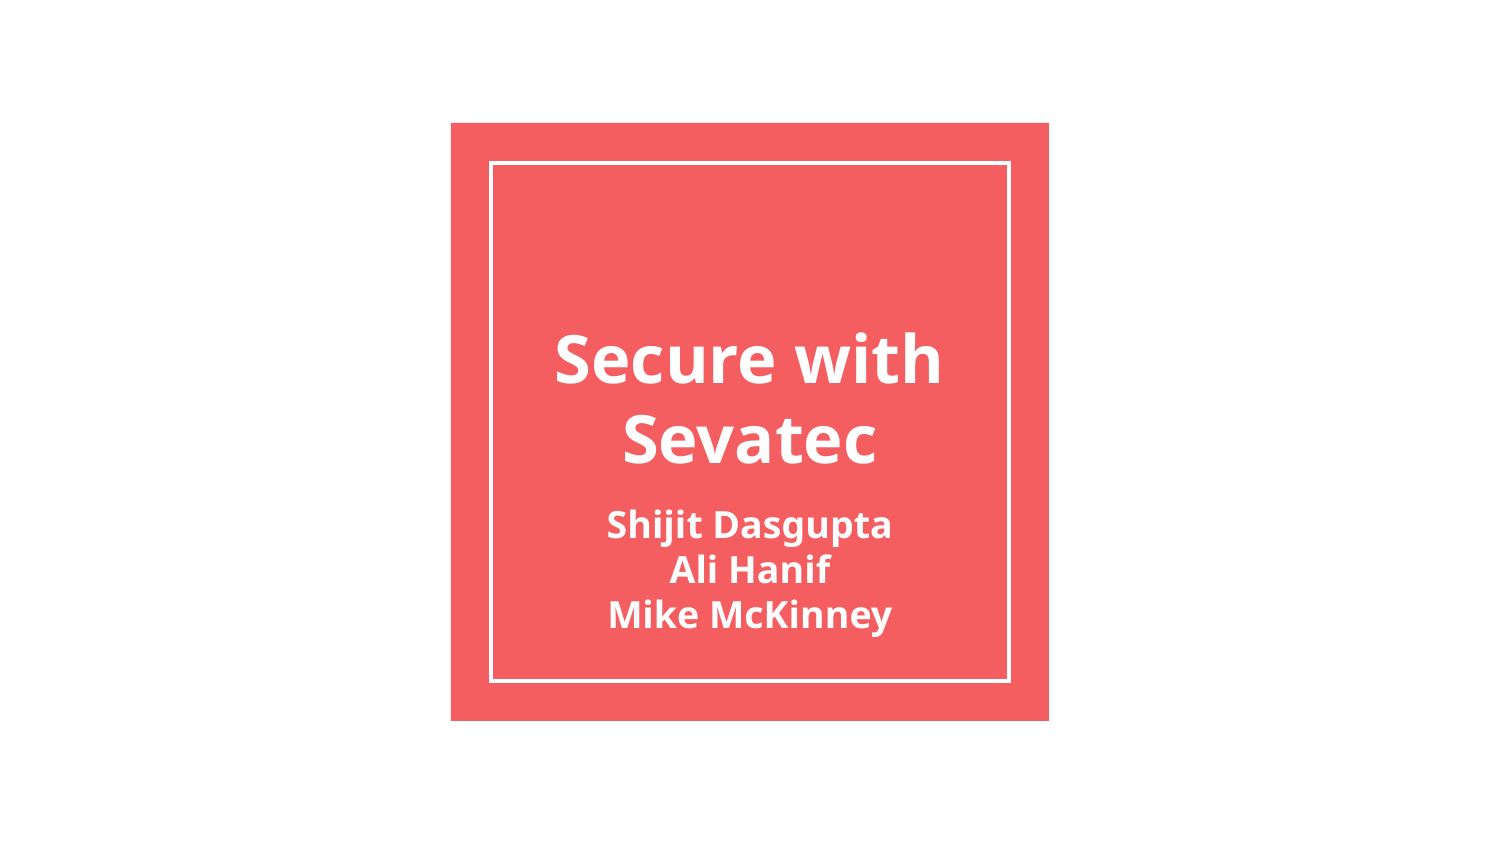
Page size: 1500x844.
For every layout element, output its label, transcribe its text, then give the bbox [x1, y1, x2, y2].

title Secure with Sevatec [507, 266, 993, 527]
subtitle Shijit Dasgupta Ali Hanif Mike McKinney [507, 535, 993, 651]
